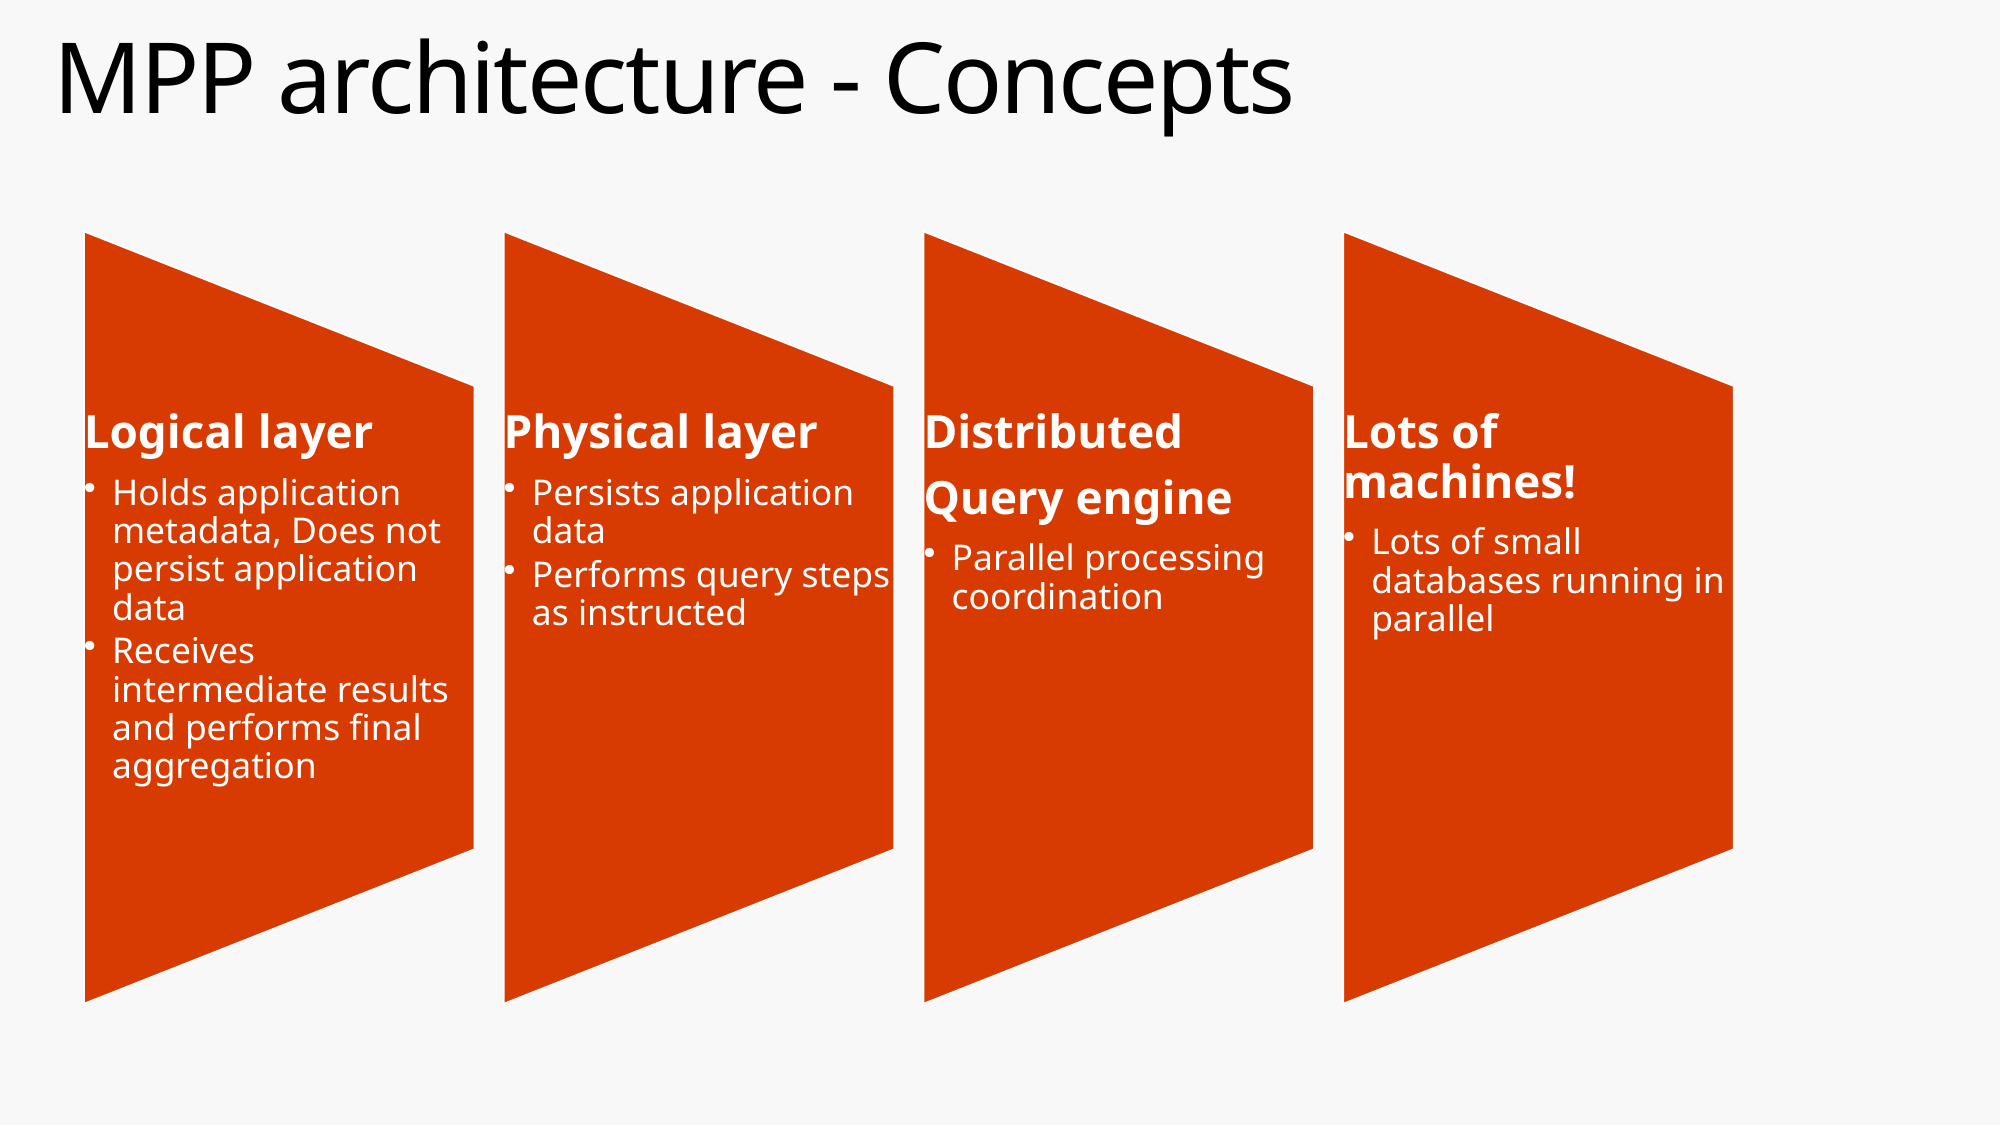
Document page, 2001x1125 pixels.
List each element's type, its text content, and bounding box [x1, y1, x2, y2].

title MPP architecture - Concepts [29, 13, 1942, 162]
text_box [83, 231, 1735, 1004]
